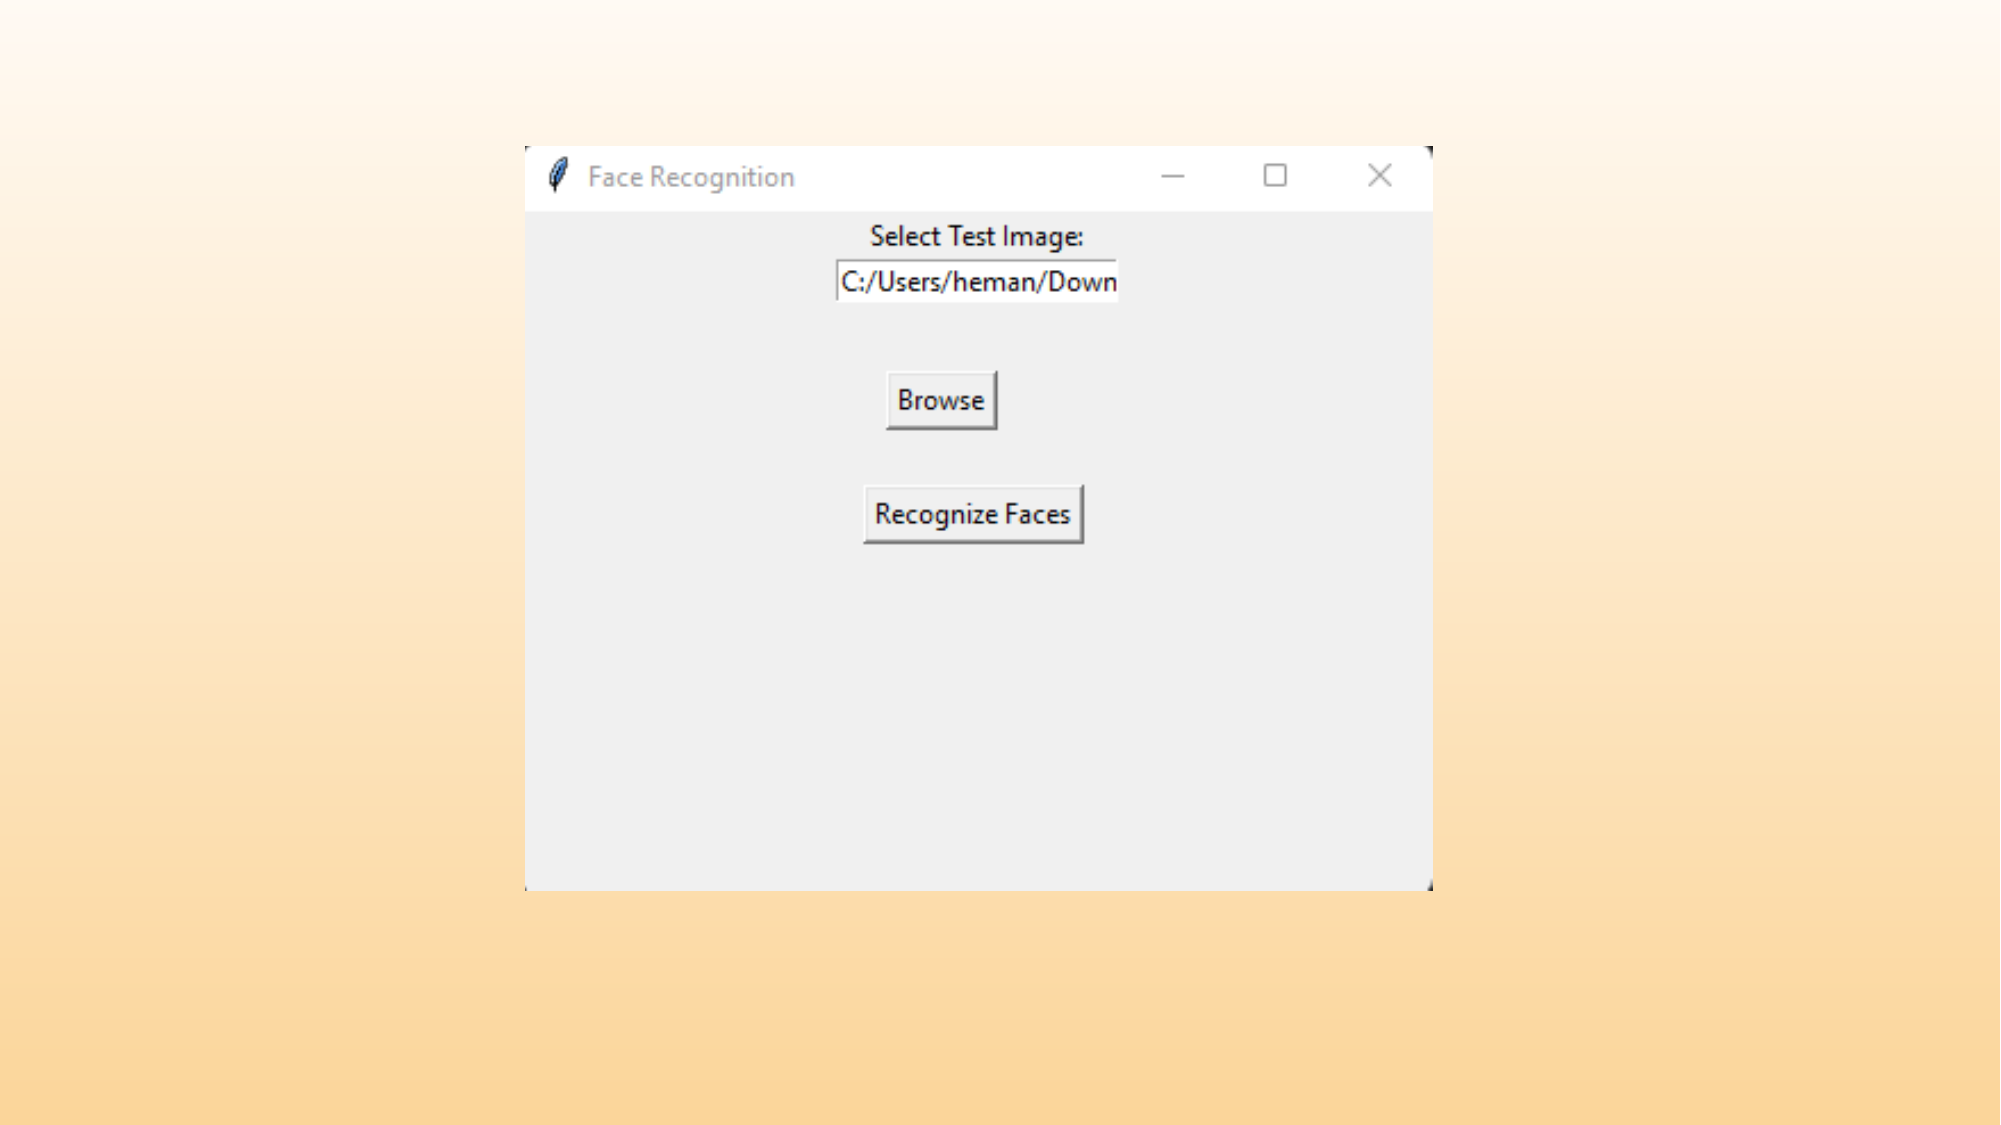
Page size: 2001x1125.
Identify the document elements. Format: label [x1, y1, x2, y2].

picture [524, 146, 1433, 891]
